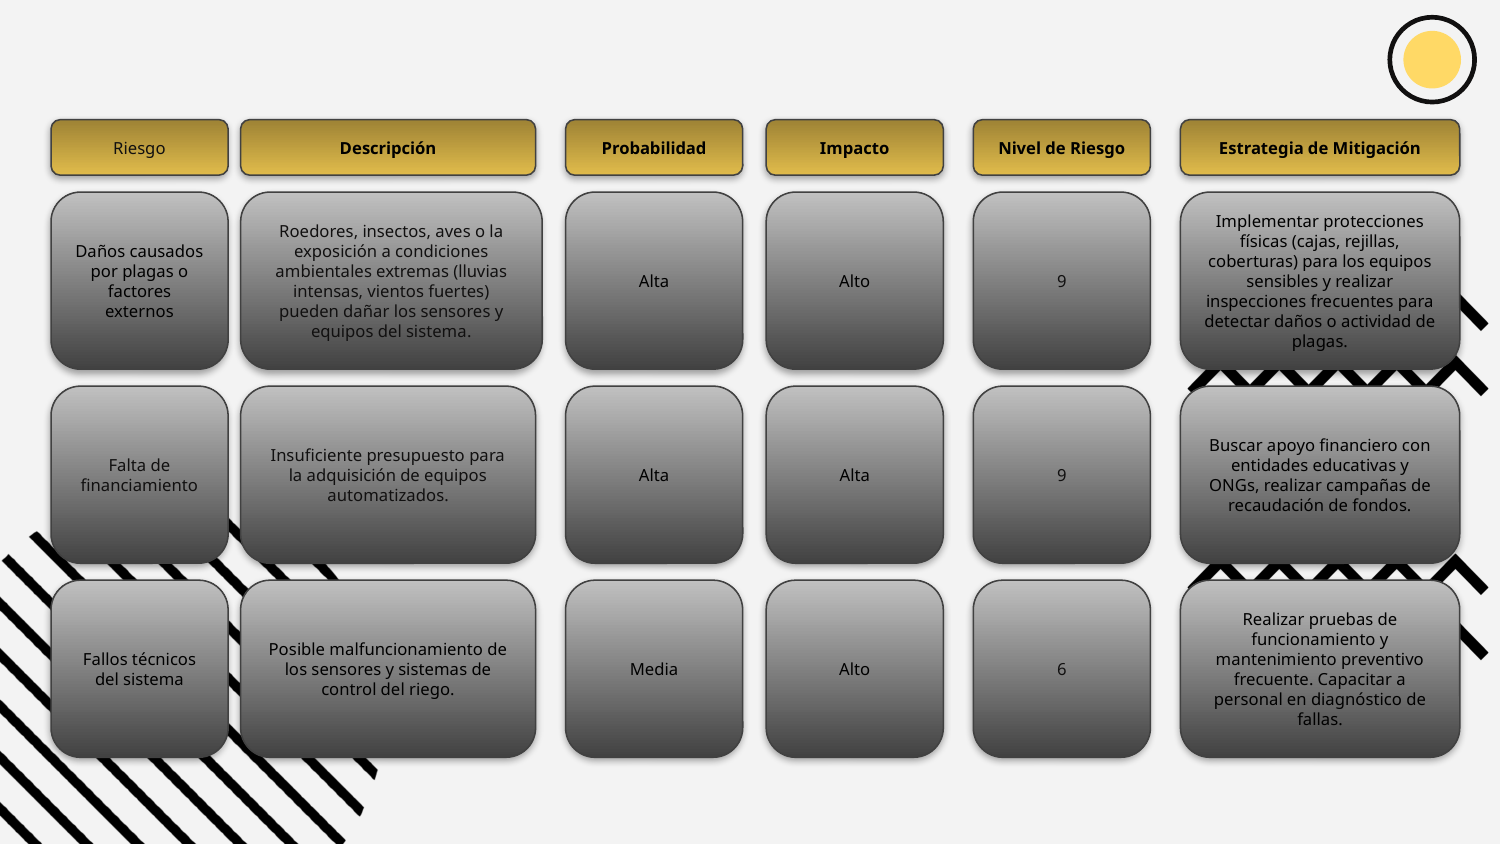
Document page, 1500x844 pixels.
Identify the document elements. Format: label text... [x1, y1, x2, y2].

text_box Realizar pruebas de funcionamiento y mantenimiento preventivo frecuente. Capacitar a personal en diagnóstico de fallas. [1179, 676, 1461, 759]
text_box Media [564, 579, 744, 759]
text_box Nivel de Riesgo [972, 118, 1152, 176]
text_box Buscar apoyo financiero con entidades educativas y ONGs, realizar campañas de recaudación de fondos. [1179, 412, 1461, 543]
text_box 6 [972, 579, 1152, 759]
text_box Posible malfuncionamiento de los sensores y sistemas de control del riego. [418, 579, 537, 759]
picture [1180, 279, 1500, 405]
text_box Alta [564, 191, 744, 370]
text_box Insuficiente presupuesto para la adquisición de equipos automatizados. [239, 385, 537, 564]
text_box Alta [765, 385, 945, 565]
text_box 9 [972, 385, 1152, 565]
text_box Probabilidad [564, 118, 744, 176]
text_box 9 [972, 191, 1152, 370]
text_box Roedores, insectos, aves o la exposición a condiciones ambientales extremas (lluvias intensas, vientos fuertes) pueden dañar los sensores y equipos del sistema. [239, 191, 544, 370]
text_box Riesgo [50, 118, 229, 176]
text_box Alto [765, 191, 945, 370]
picture [1180, 543, 1500, 669]
text_box Implementar protecciones físicas (cajas, rejillas, coberturas) para los equipos sensibles y realizar inspecciones frecuentes para detectar daños o actividad de plagas. [1179, 191, 1461, 279]
text_box Falta de financiamiento [50, 385, 229, 454]
text_box Descripción [239, 118, 537, 176]
text_box Alta [564, 385, 744, 565]
text_box Estrategia de Mitigación [1179, 118, 1461, 176]
picture [0, 456, 414, 844]
text_box Impacto [765, 118, 945, 176]
text_box Alto [765, 579, 945, 759]
text_box Daños causados por plagas o factores externos [50, 191, 229, 370]
